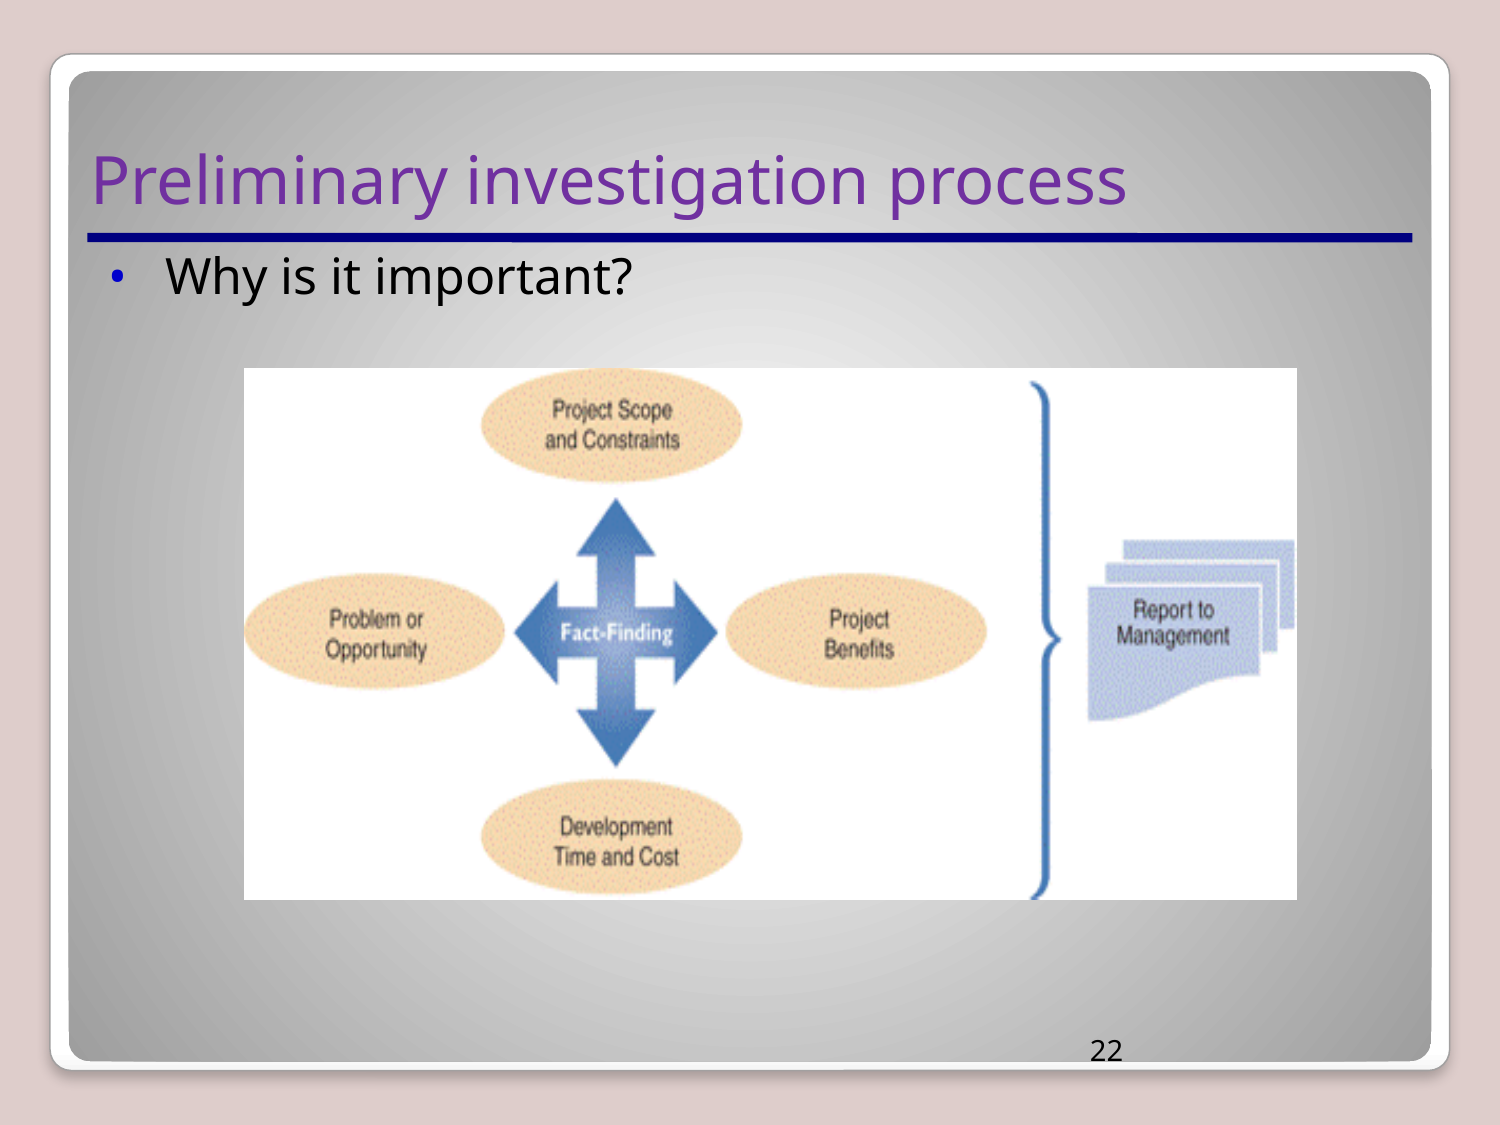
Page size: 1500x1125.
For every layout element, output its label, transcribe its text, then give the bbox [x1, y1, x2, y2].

picture [243, 368, 1297, 901]
slide_number ‹#› [1074, 1063, 1425, 1103]
title Preliminary investigation process [75, 75, 1425, 225]
list Why is it important? [75, 237, 1425, 1063]
